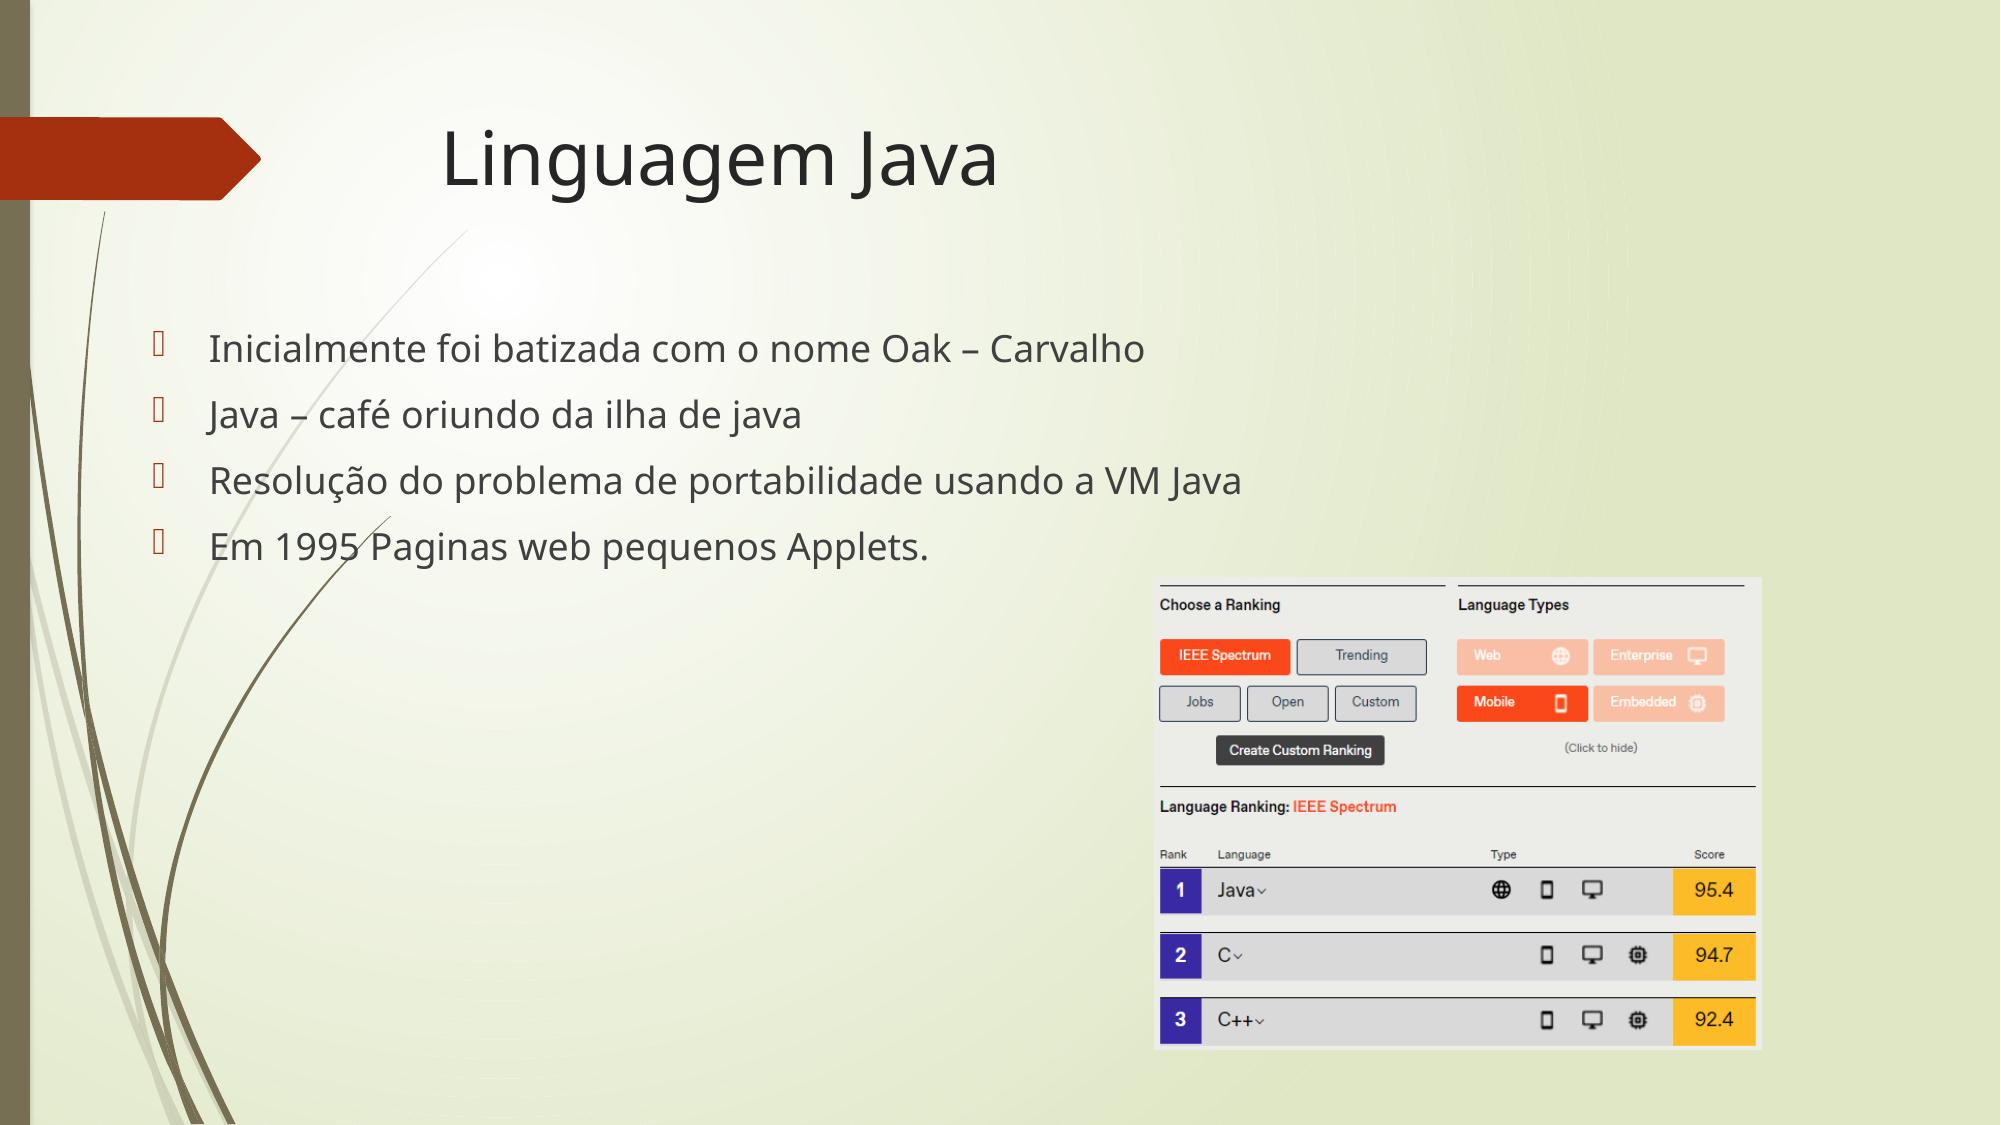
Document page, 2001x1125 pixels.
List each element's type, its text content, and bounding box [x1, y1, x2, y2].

title Linguagem Java [425, 102, 1888, 313]
picture [1153, 577, 1762, 1051]
list Inicialmente foi batizada com o nome Oak – Carvalho Java – café oriundo da ilha de java Resolução do problema de portabilidade usando a VM Java Em 1995 Paginas web pequenos Applets. [137, 318, 1863, 1106]
